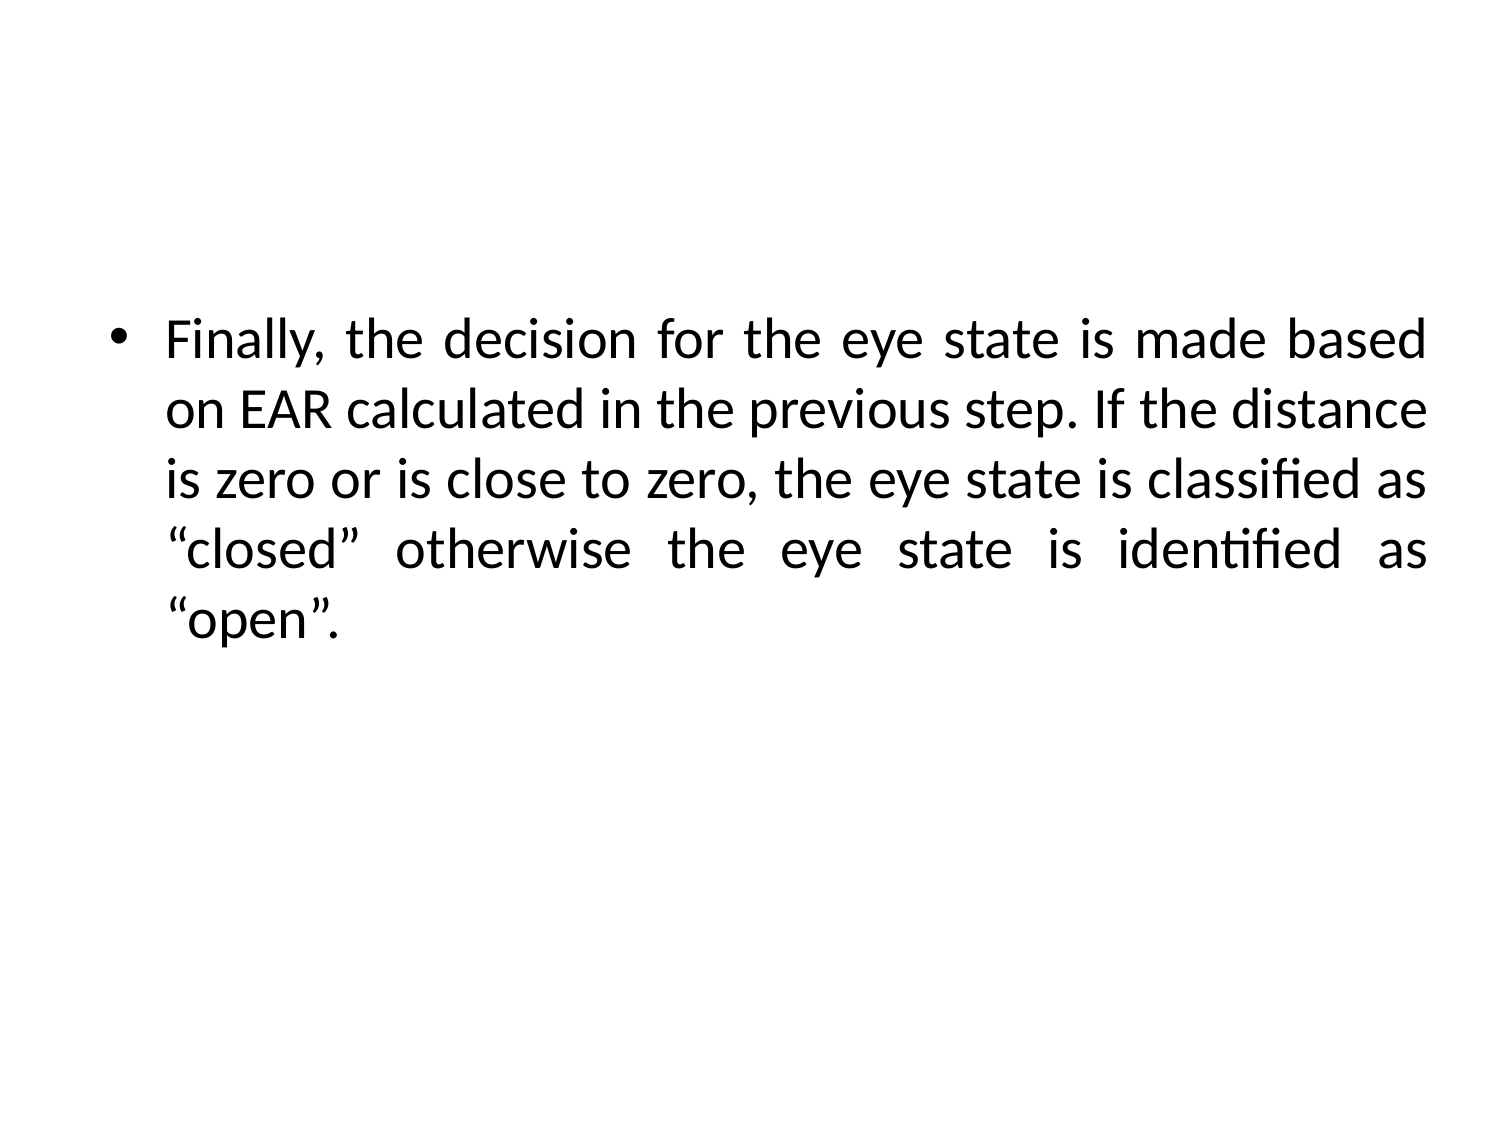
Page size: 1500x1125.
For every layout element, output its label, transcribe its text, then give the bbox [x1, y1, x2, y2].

list Finally, the decision for the eye state is made based on EAR calculated in the previous step. If the distance is zero or is close to zero, the eye state is classified as “closed” otherwise the eye state is identified as “open”. [93, 292, 1444, 1036]
